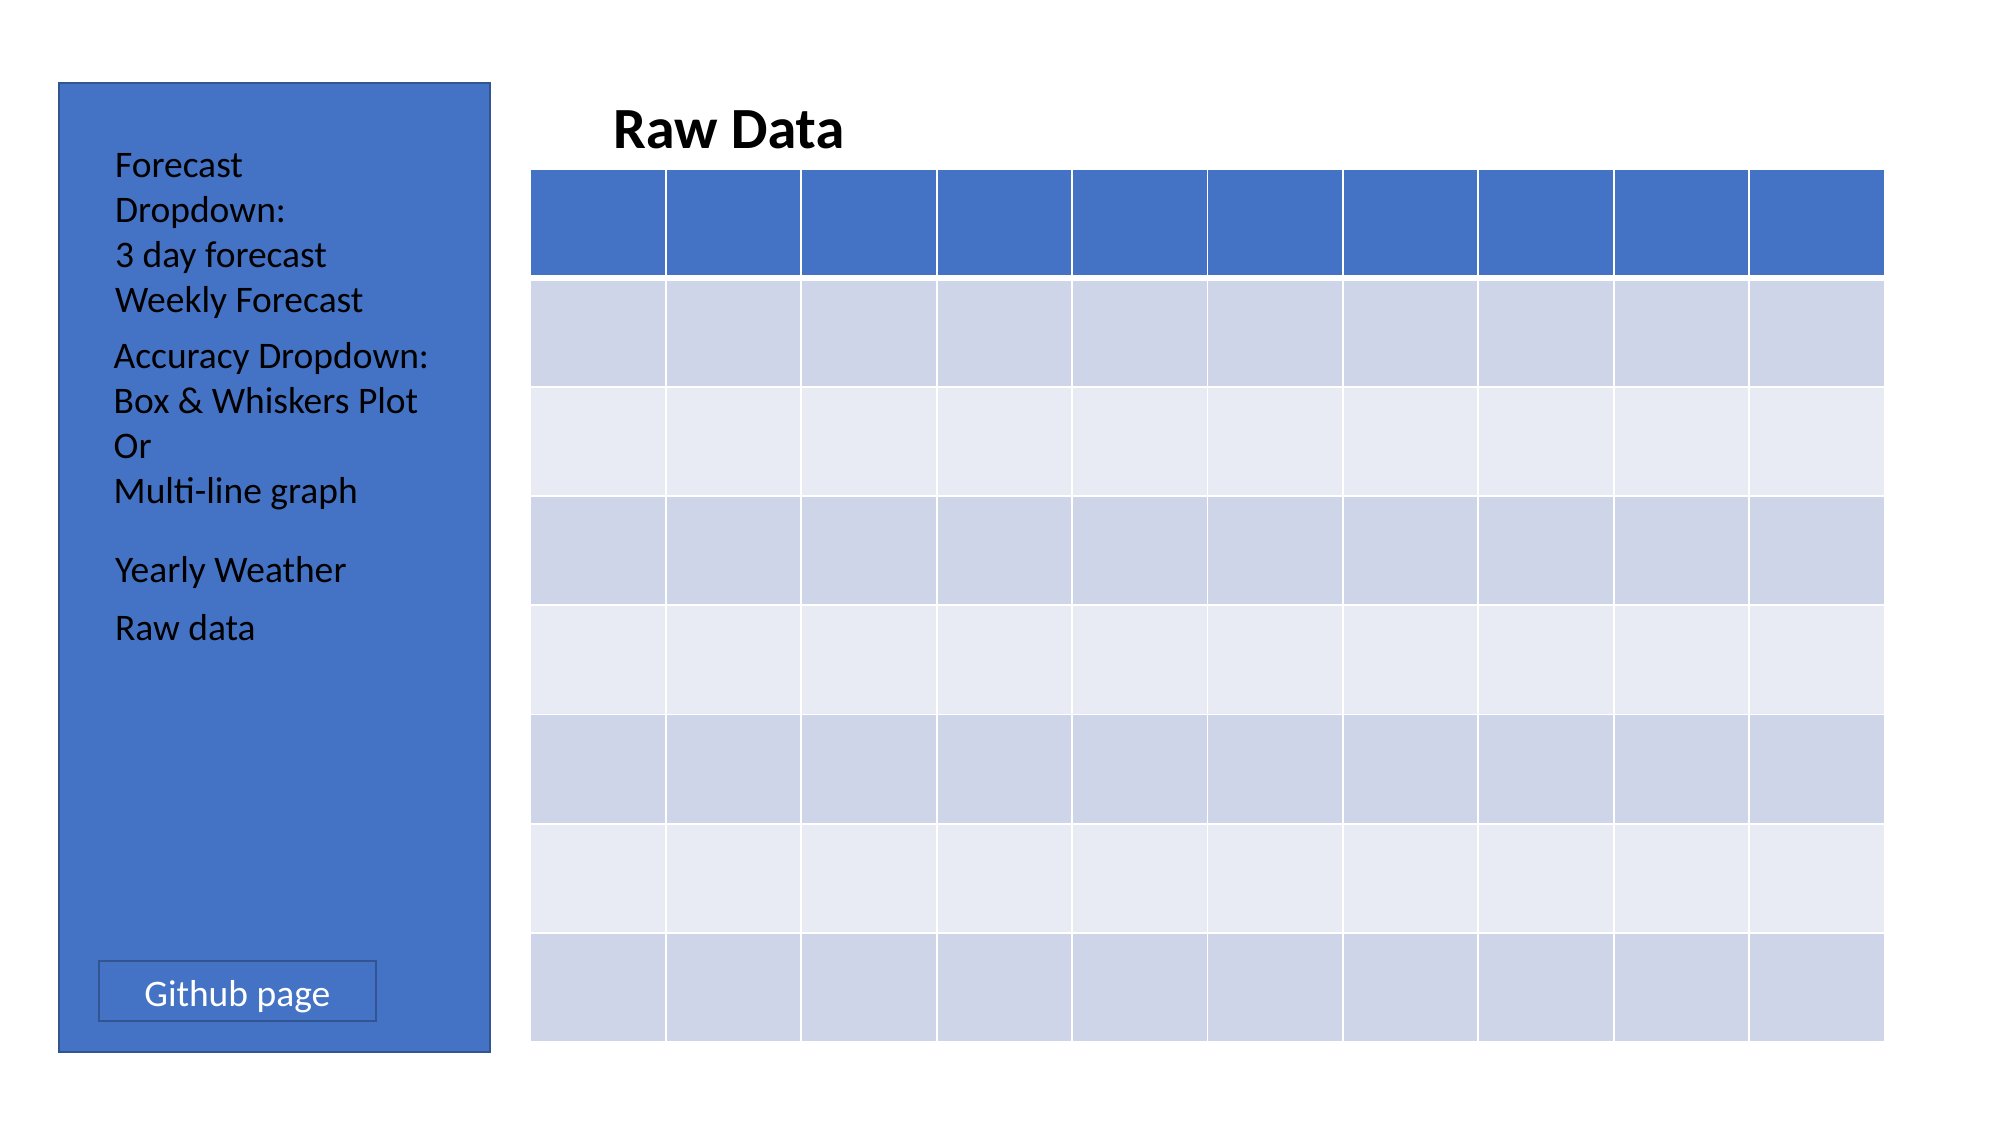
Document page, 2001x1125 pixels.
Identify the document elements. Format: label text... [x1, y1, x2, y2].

table_cell [1750, 934, 1884, 1041]
table_header [938, 170, 1071, 275]
table_cell [802, 715, 936, 823]
table_cell [802, 825, 936, 932]
table_cell [667, 606, 800, 714]
table_cell [1615, 497, 1748, 604]
table_cell [667, 388, 800, 495]
table_header [1344, 170, 1477, 275]
table_cell [1344, 497, 1477, 604]
table_cell [1208, 715, 1342, 823]
table_cell [667, 715, 800, 823]
table_cell [1344, 606, 1477, 714]
table_cell [1208, 934, 1342, 1041]
table_cell [802, 281, 936, 386]
table_cell [1479, 497, 1613, 604]
table_cell [1344, 934, 1477, 1041]
table_cell [1615, 388, 1748, 495]
table_header [1479, 170, 1613, 275]
table_cell [1073, 606, 1207, 714]
table_cell [1479, 825, 1613, 932]
table_cell [1208, 497, 1342, 604]
table_cell [1750, 281, 1884, 386]
table_cell [1750, 825, 1884, 932]
table_cell [802, 497, 936, 604]
table_cell [802, 934, 936, 1041]
table_cell [1750, 606, 1884, 714]
table_cell [1073, 281, 1207, 386]
table_cell [531, 281, 665, 386]
table_cell [1479, 606, 1613, 714]
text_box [58, 82, 491, 1053]
table_cell [531, 825, 665, 932]
table_cell [1750, 388, 1884, 495]
table_header [531, 170, 665, 275]
table_cell [1615, 281, 1748, 386]
table_cell [802, 606, 936, 714]
table_cell [1750, 715, 1884, 823]
table_cell [667, 934, 800, 1041]
table_cell [938, 281, 1071, 386]
table_cell [1615, 715, 1748, 823]
table_cell [1208, 281, 1342, 386]
table_cell [938, 934, 1071, 1041]
table_cell [1073, 825, 1207, 932]
table_cell [1615, 606, 1748, 714]
table_cell [1479, 934, 1613, 1041]
table_cell [1750, 497, 1884, 604]
table_cell [938, 715, 1071, 823]
table_header [1208, 170, 1342, 275]
table_cell [531, 715, 665, 823]
table_cell [1479, 281, 1613, 386]
table_cell [1073, 388, 1207, 495]
table_cell [938, 388, 1071, 495]
table_header [1615, 170, 1748, 275]
table_cell [667, 281, 800, 386]
table_cell [1344, 825, 1477, 932]
table_cell [1208, 606, 1342, 714]
table_cell [667, 497, 800, 604]
table_cell [531, 934, 665, 1041]
table_cell [1208, 825, 1342, 932]
table_cell [531, 606, 665, 714]
table_header [802, 170, 936, 275]
table_header [667, 170, 800, 275]
table_cell [1344, 281, 1477, 386]
table_cell [1344, 715, 1477, 823]
table_cell [1208, 388, 1342, 495]
table_cell [1073, 715, 1207, 823]
table_cell [938, 606, 1071, 714]
table_cell [667, 825, 800, 932]
table_cell [531, 388, 665, 495]
table_cell [938, 497, 1071, 604]
table_header [1750, 170, 1884, 275]
table_cell [1479, 388, 1613, 495]
table_cell [1615, 934, 1748, 1041]
table_cell [1344, 388, 1477, 495]
table_cell [1615, 825, 1748, 932]
table_header [1073, 170, 1207, 275]
table_cell [1073, 934, 1207, 1041]
table_cell [938, 825, 1071, 932]
table_cell [802, 388, 936, 495]
table_cell [531, 497, 665, 604]
table_cell [1073, 497, 1207, 604]
table_cell [1479, 715, 1613, 823]
text_box Raw Data [598, 82, 1284, 168]
